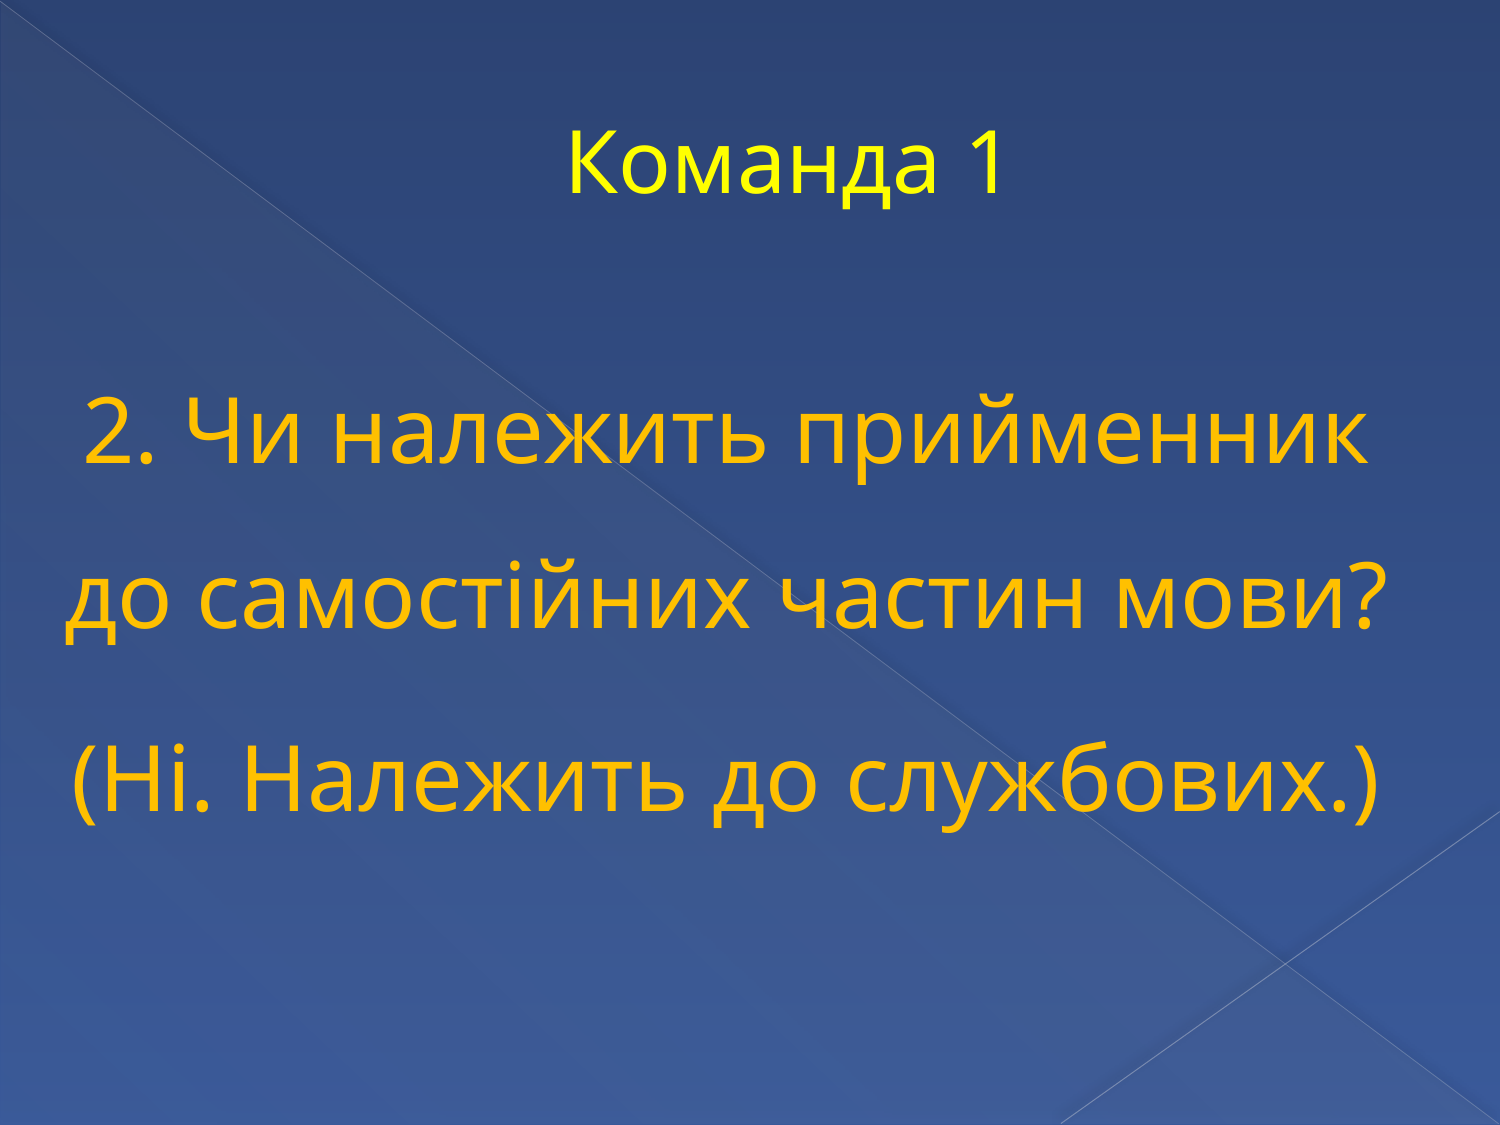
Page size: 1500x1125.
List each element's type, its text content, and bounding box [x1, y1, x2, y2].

list 2. Чи належить прийменник до самостійних частин мови? (Ні. Належить до службових.) [17, 308, 1425, 1059]
title Команда 1 [75, 43, 1425, 274]
